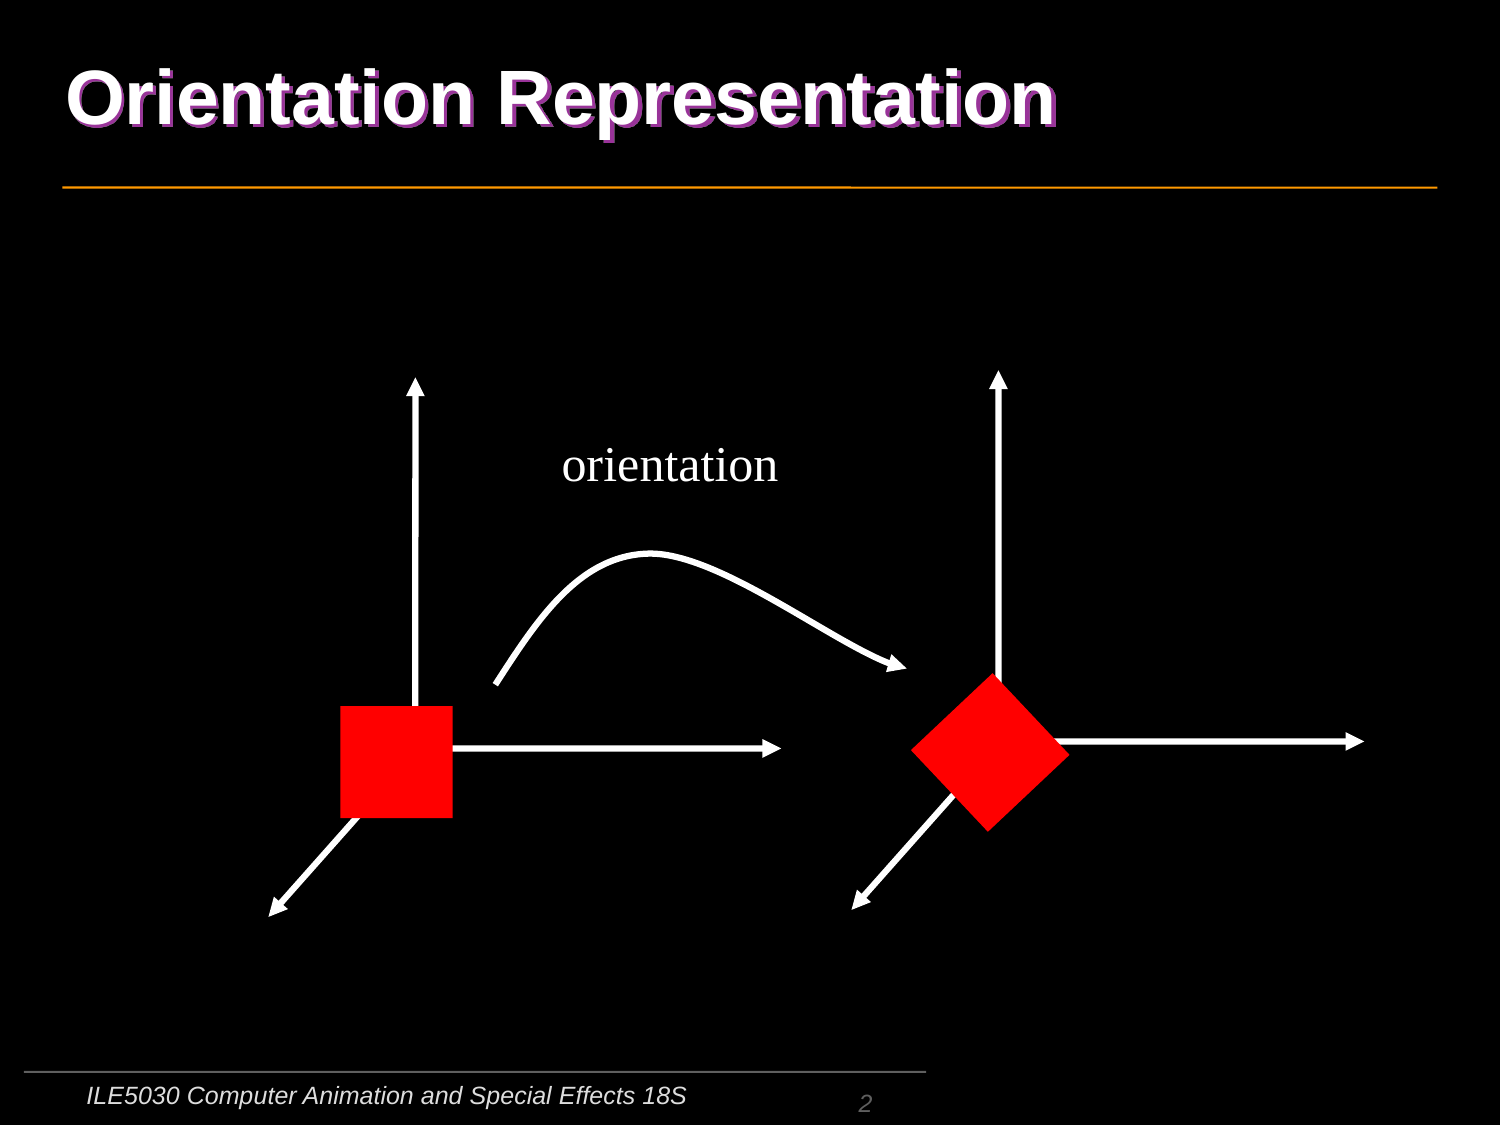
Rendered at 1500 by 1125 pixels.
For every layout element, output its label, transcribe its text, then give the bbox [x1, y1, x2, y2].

text_box [992, 370, 1005, 678]
text_box [910, 673, 1070, 832]
footer ILE5030 Computer Animation and Special Effects 18S [37, 1071, 738, 1125]
text_box [340, 706, 453, 819]
text_box [495, 553, 907, 685]
text_box orientation [546, 423, 794, 499]
slide_number 2 [738, 1084, 888, 1125]
text_box [1058, 735, 1365, 748]
text_box [851, 795, 953, 910]
text_box [453, 742, 782, 755]
title Orientation Representation [50, 0, 1150, 188]
text_box [268, 819, 356, 917]
text_box [409, 377, 422, 706]
